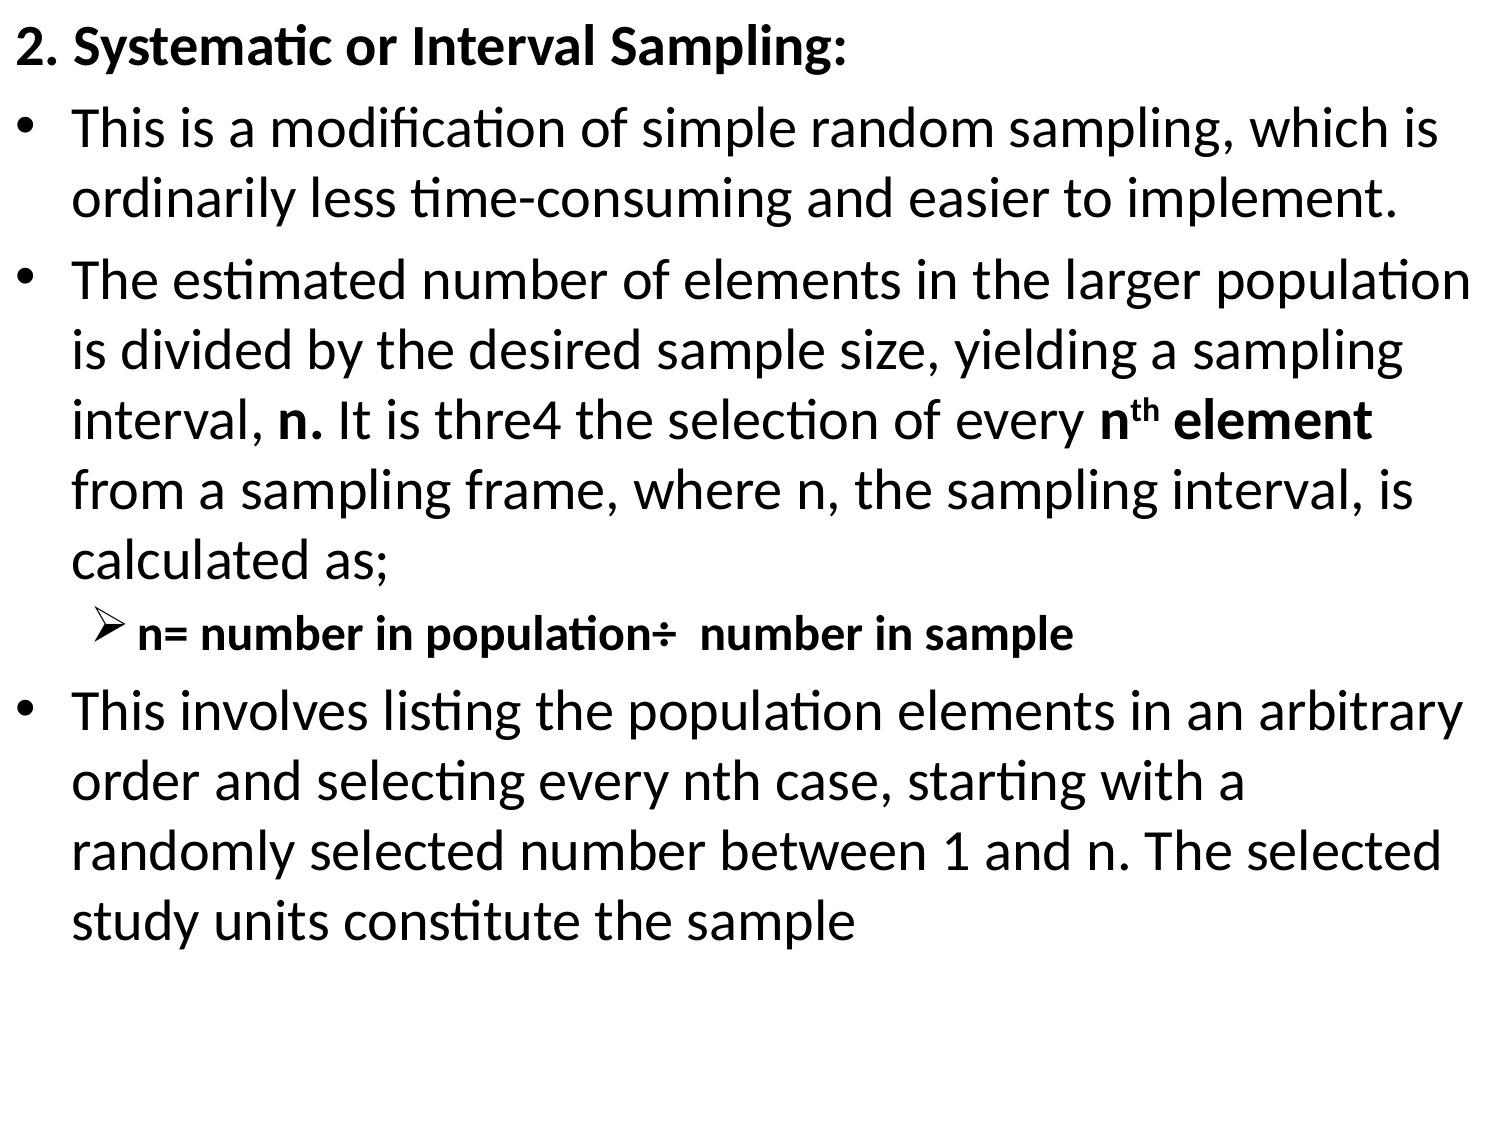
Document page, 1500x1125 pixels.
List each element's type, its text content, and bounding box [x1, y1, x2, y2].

list 2. Systematic or Interval Sampling: This is a modification of simple random sampling, which is ordinarily less time-consuming and easier to implement. The estimated number of elements in the larger population is divided by the desired sample size, yielding a sampling interval, n. It is thre4 the selection of every nth element from a sampling frame, where n, the sampling interval, is calculated as; n= number in population÷ number in sample This involves listing the population elements in an arbitrary order and selecting every nth case, starting with a randomly selected number between 1 and n. The selected study units constitute the sample [0, 0, 1500, 1125]
